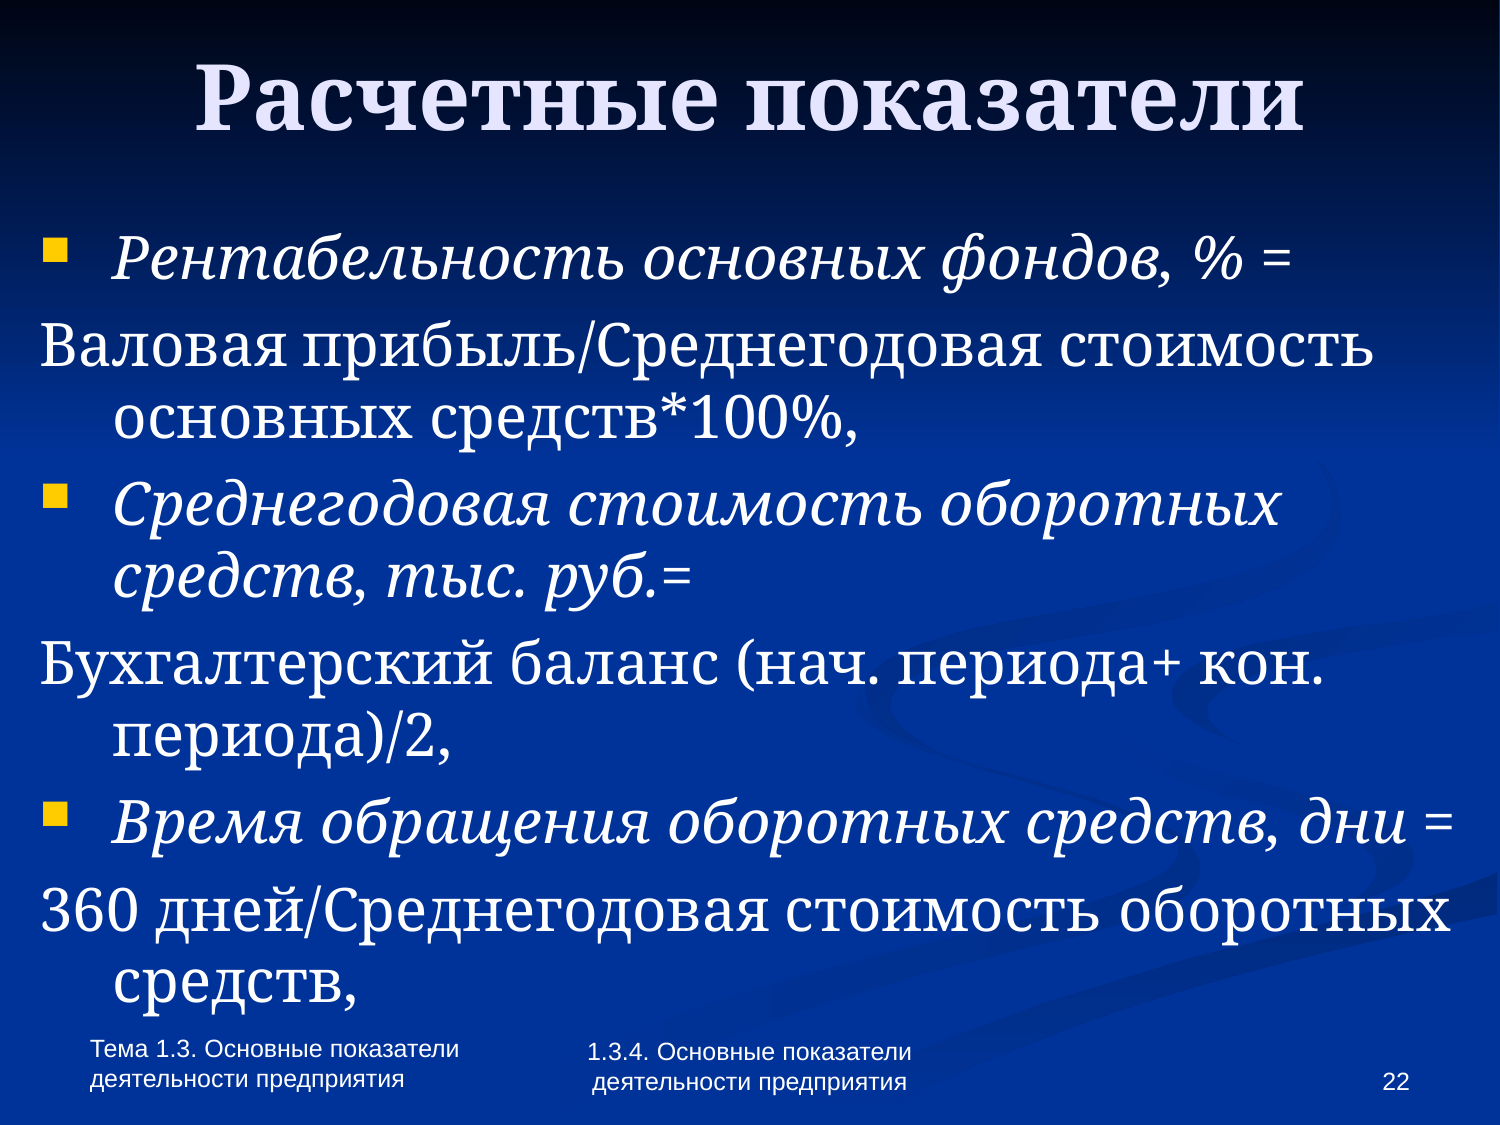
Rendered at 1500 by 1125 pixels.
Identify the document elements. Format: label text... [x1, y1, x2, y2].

text_box <number> [1074, 1074, 1426, 1104]
text_box Рентабельность основных фондов, % = Валовая прибыль/Среднегодовая стоимость основных средств*100%, Среднегодовая стоимость оборотных средств, тыс. руб.= Бухгалтерский баланс (нач. периода+ кон. периода)/2, Время обращения оборотных средств, дни = 360 дней/Среднегодовая стоимость оборотных средств, [24, 212, 1488, 1050]
text_box Тема 1.3. Основные показатели деятельности предприятия [75, 1062, 512, 1101]
text_box Расчетные показатели [74, 0, 1425, 188]
text_box 1.3.4. Основные показатели деятельности предприятия [512, 1062, 988, 1104]
